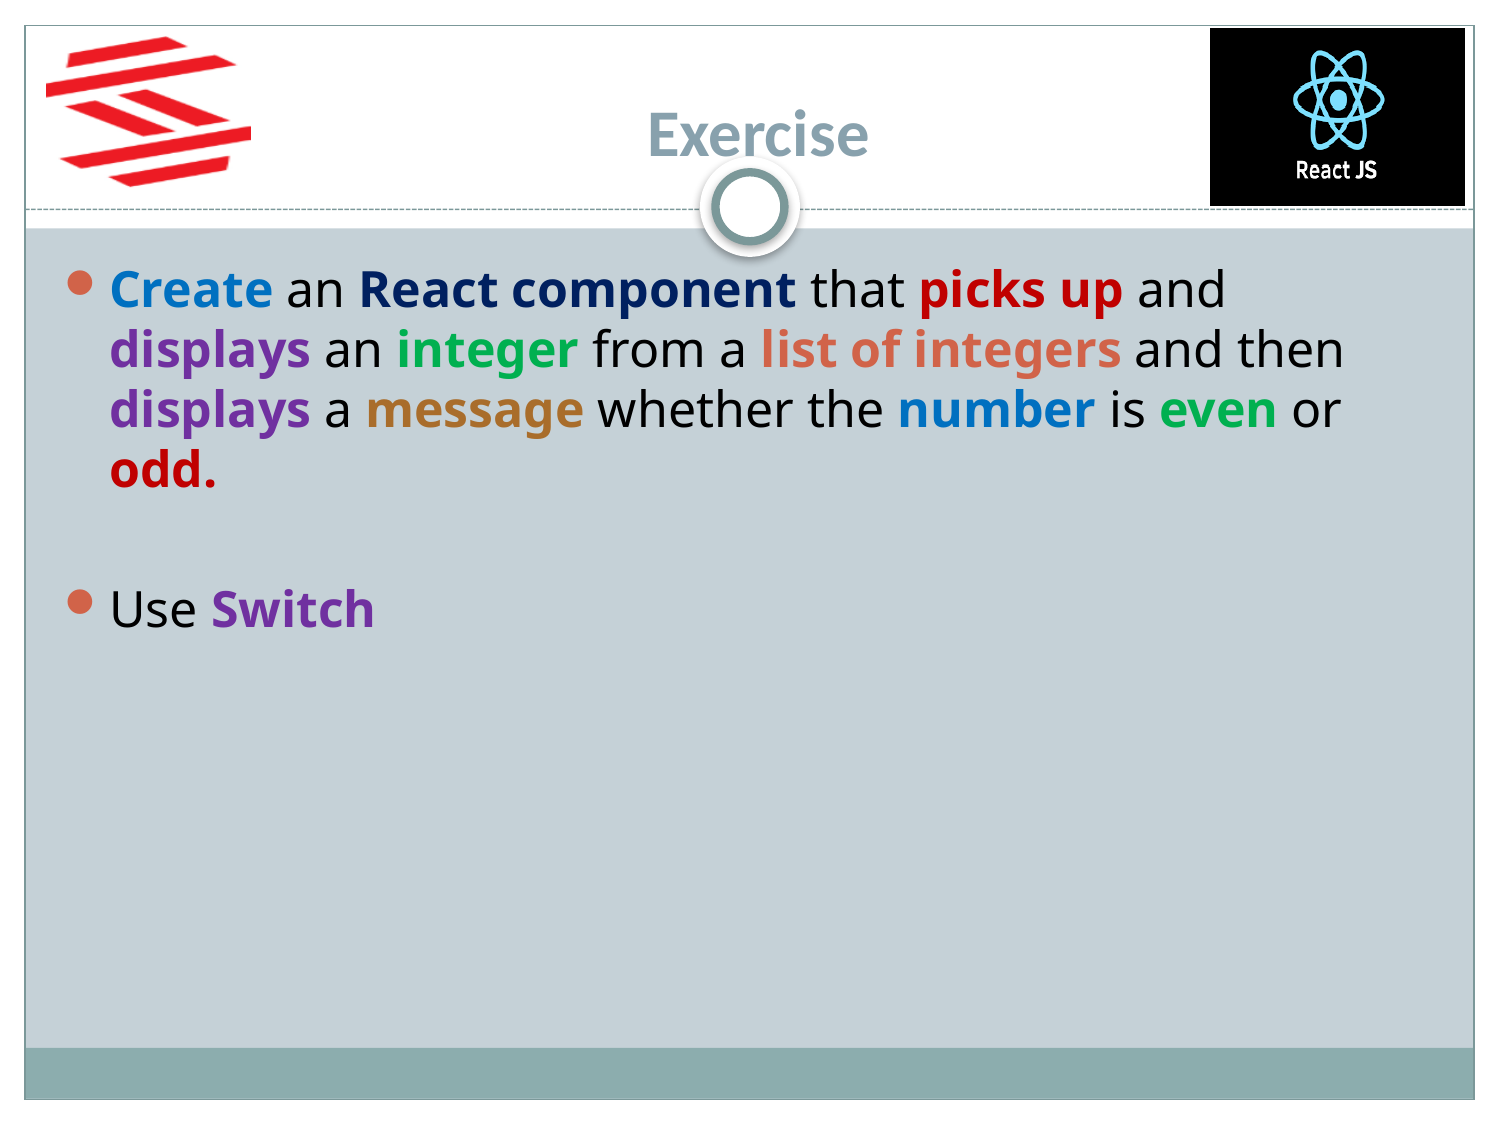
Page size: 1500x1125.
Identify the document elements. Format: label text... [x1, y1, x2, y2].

title [46, 23, 1203, 186]
picture [46, 34, 252, 195]
text_box Exercise [437, 3, 1317, 179]
list Create an React component that picks up and displays an integer from a list of integers and then displays a message whether the number is even or odd. Use Switch [49, 250, 1445, 1001]
picture [1210, 28, 1466, 206]
